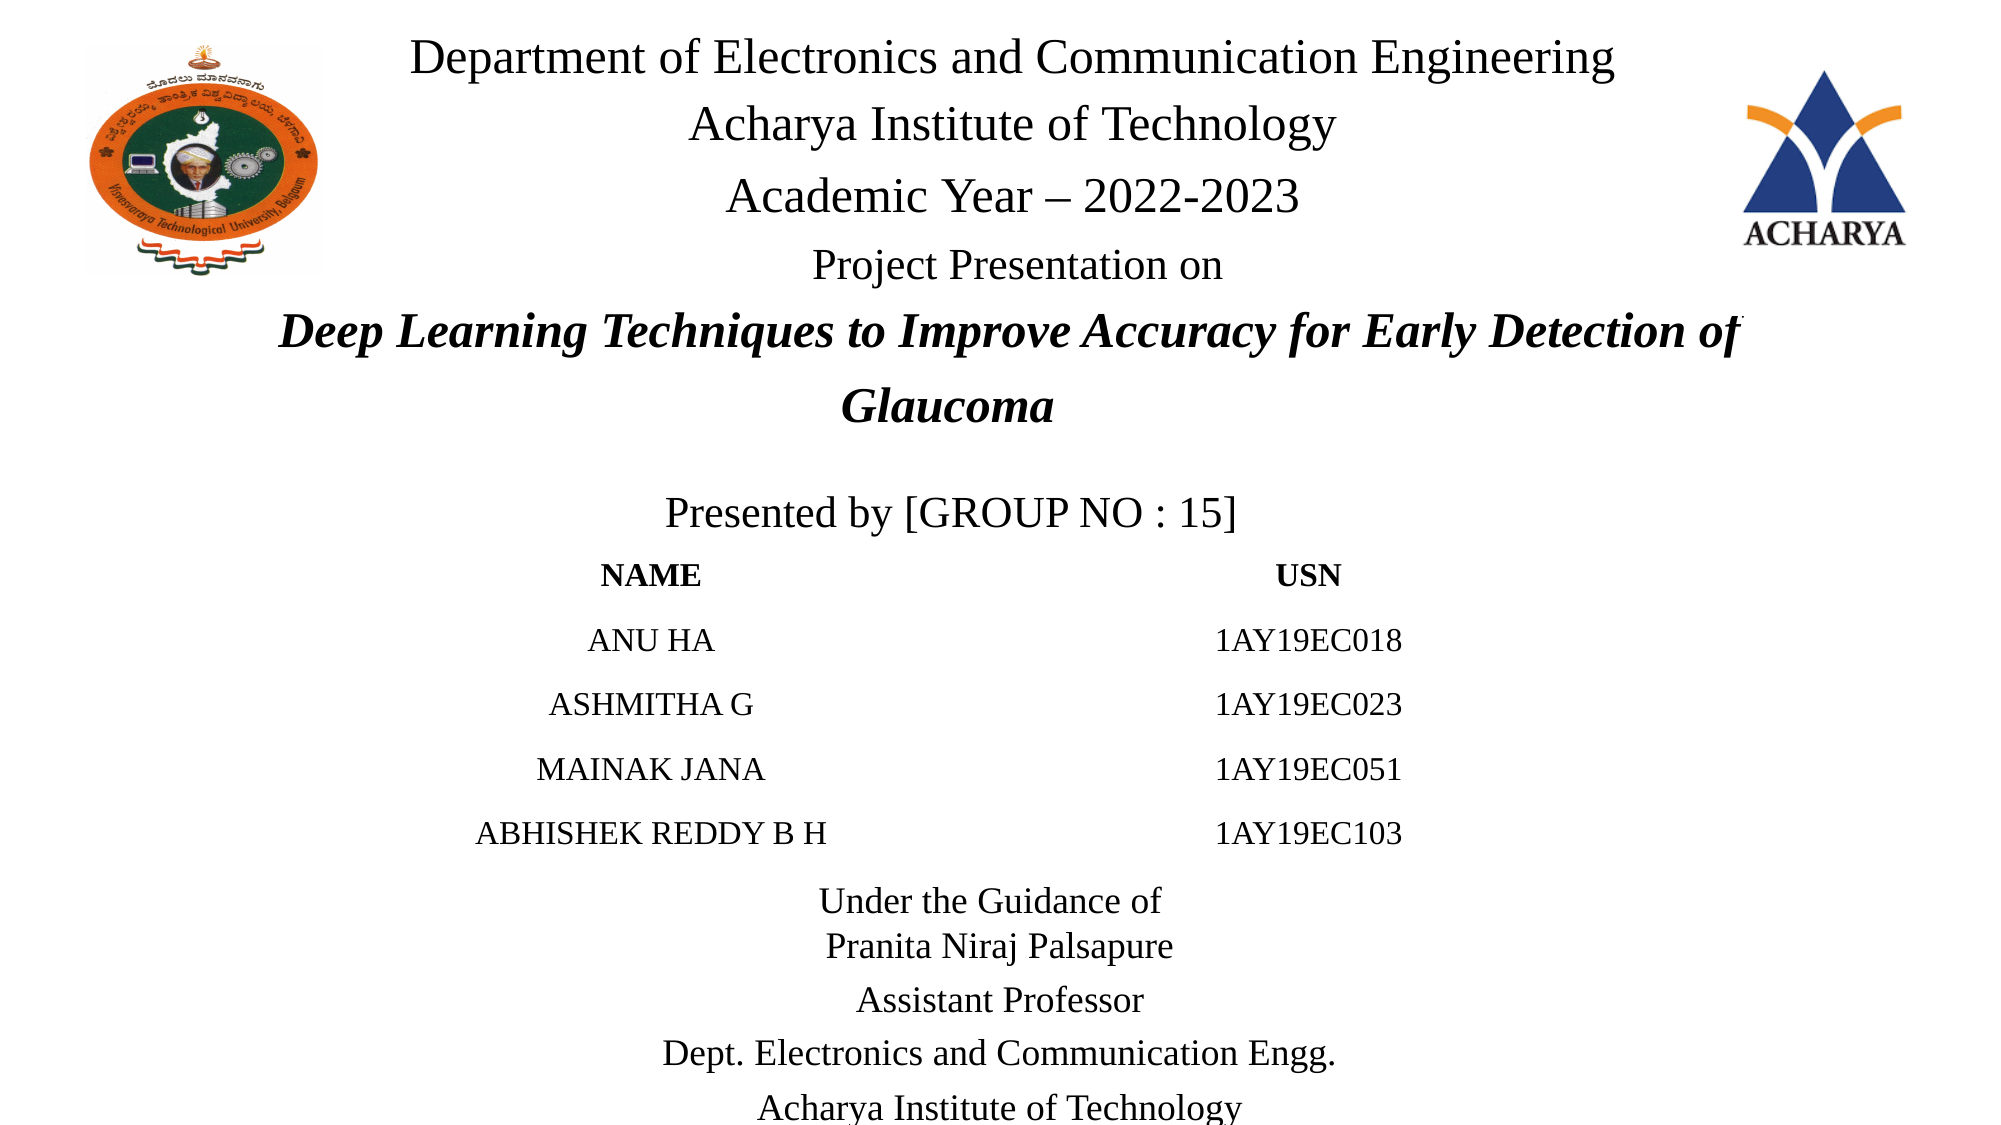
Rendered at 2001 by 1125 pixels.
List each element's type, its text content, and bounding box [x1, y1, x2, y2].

table_cell ABHISHEK REDDY B H [323, 805, 980, 877]
table_header USN [980, 547, 1637, 612]
picture [86, 44, 323, 276]
table_cell ASHMITHA G [323, 676, 980, 740]
table_cell ANU HA [323, 612, 980, 676]
table_cell 1AY19EC103 [980, 805, 1637, 877]
picture [1682, 32, 1967, 316]
text_box Under the Guidance of Pranita Niraj Palsapure Assistant Professor Dept. Electronics and Communication Engg. Acharya Institute of Technology [427, 877, 1573, 1125]
table_header NAME [323, 547, 980, 612]
table_cell 1AY19EC051 [980, 740, 1637, 805]
table_cell 1AY19EC023 [980, 676, 1637, 740]
text_box Department of Electronics and Communication Engineering Acharya Institute of Technology Academic Year – 2022-2023 Project Presentation on Deep Learning Techniques to Improve Accuracy for Early Detection of Glaucoma Presented by [GROUP NO : 15] [70, 13, 1945, 675]
table_cell MAINAK JANA [323, 740, 980, 805]
table_cell 1AY19EC018 [980, 612, 1637, 676]
